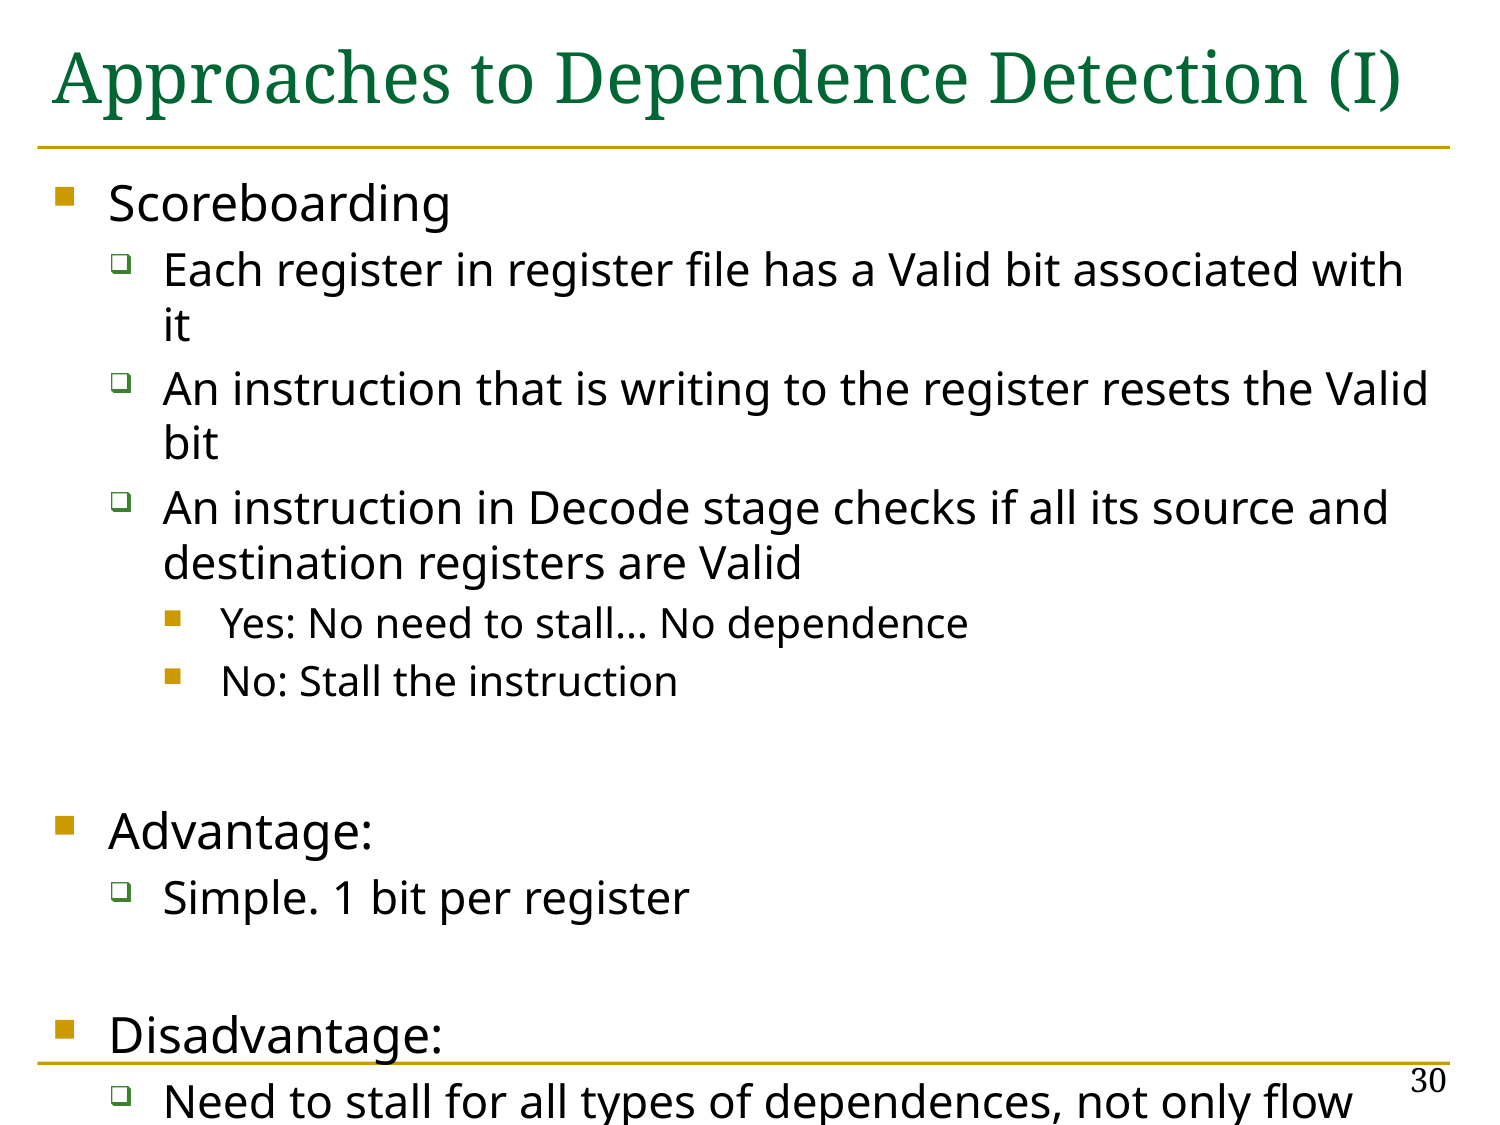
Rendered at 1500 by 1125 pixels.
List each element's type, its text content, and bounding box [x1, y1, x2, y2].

title Approaches to Dependence Detection (I) [37, 24, 1450, 163]
list Scoreboarding Each register in register file has a Valid bit associated with it An instruction that is writing to the register resets the Valid bit An instruction in Decode stage checks if all its source and destination registers are Valid Yes: No need to stall… No dependence No: Stall the instruction Advantage: Simple. 1 bit per register Disadvantage: Need to stall for all types of dependences, not only flow dep. [37, 163, 1450, 1016]
slide_number 30 [1111, 1036, 1462, 1112]
